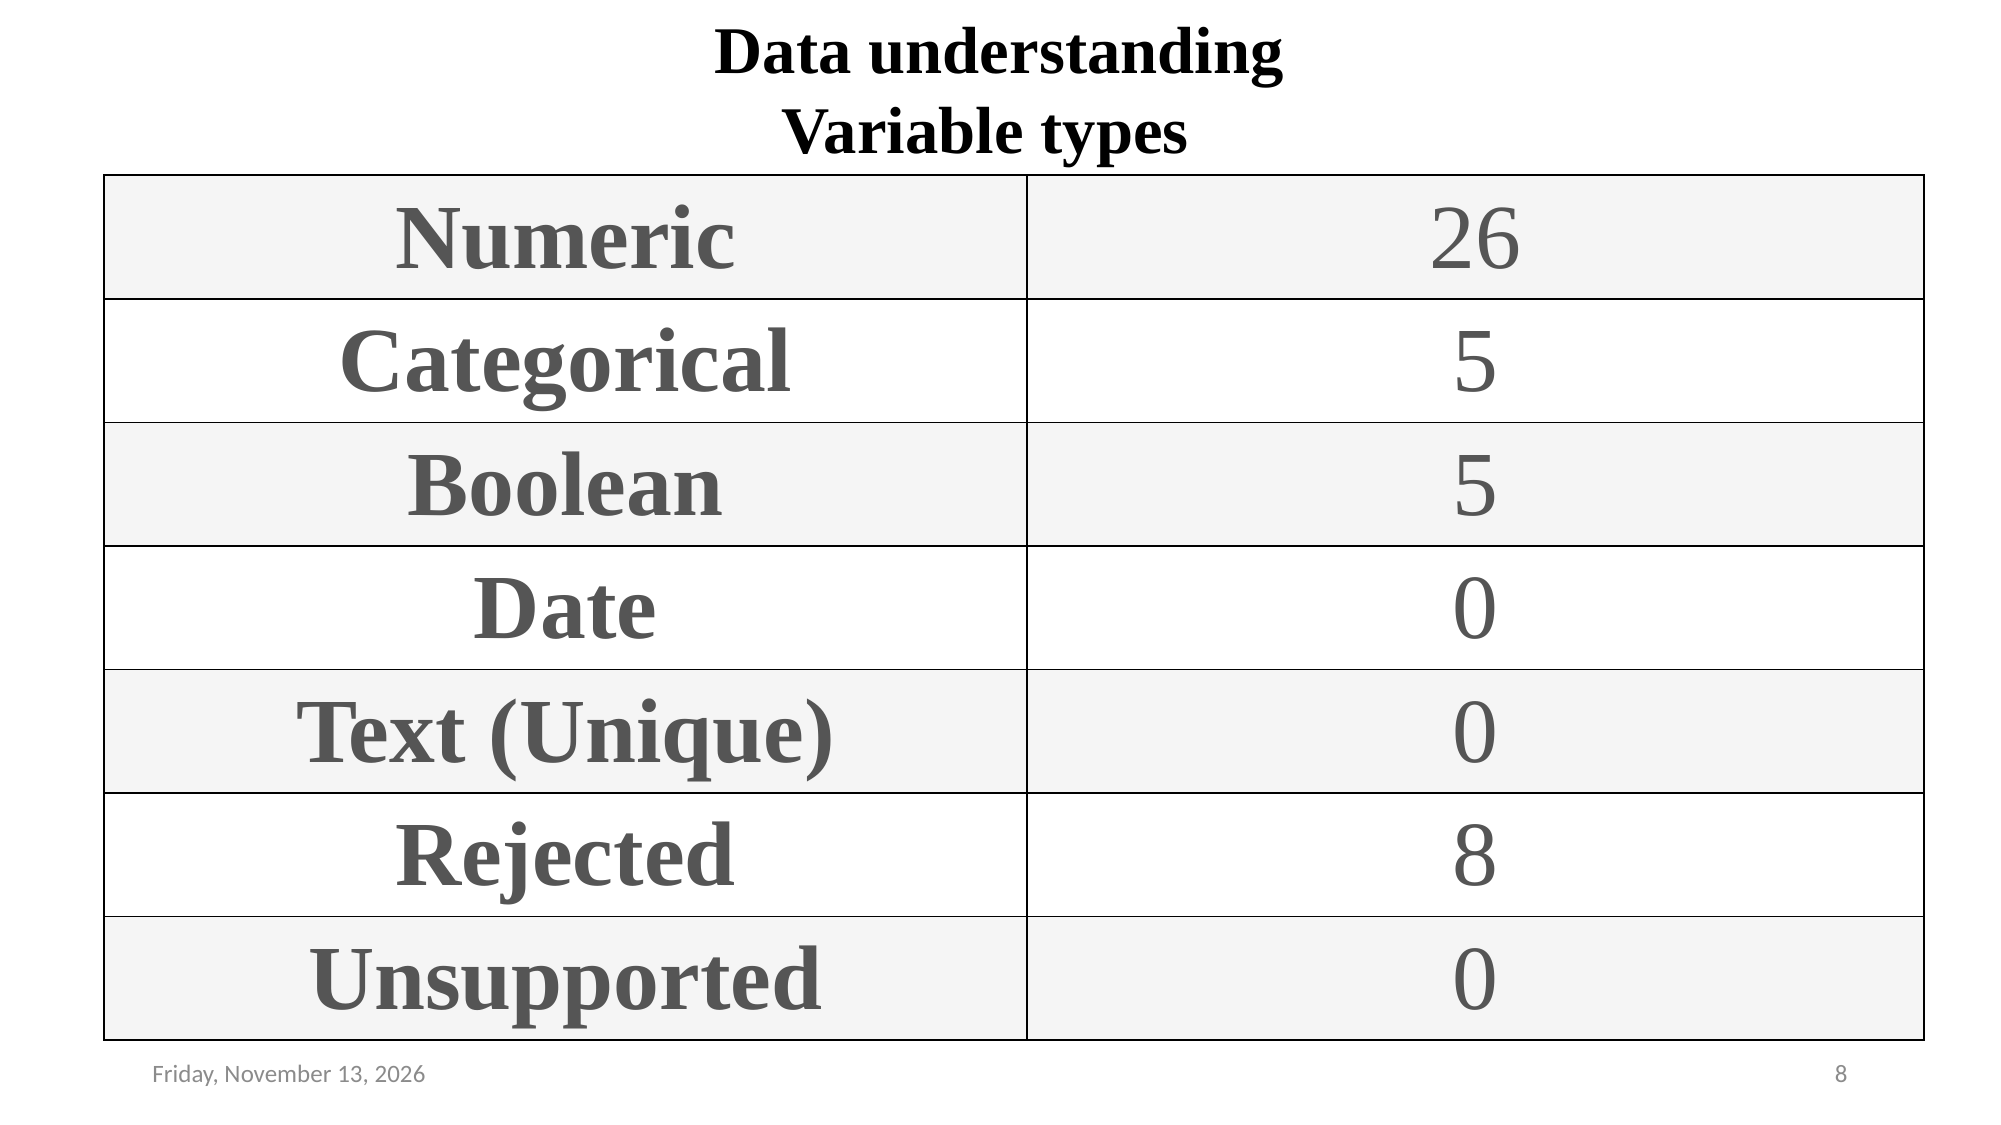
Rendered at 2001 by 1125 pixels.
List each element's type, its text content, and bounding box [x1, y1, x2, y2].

table_cell 0 [1028, 917, 1923, 1039]
table_header 26 [1028, 176, 1923, 298]
table_cell 8 [1028, 794, 1923, 916]
table_cell 0 [1028, 670, 1923, 792]
table_cell 5 [1028, 300, 1923, 422]
table_cell Boolean [105, 423, 1026, 545]
table_cell Text (Unique) [105, 670, 1026, 792]
table_header Numeric [105, 176, 1026, 298]
table_cell Rejected [105, 794, 1026, 916]
table_cell Categorical [105, 300, 1026, 422]
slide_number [137, 1042, 588, 1103]
slide_number 8 [1412, 1042, 1863, 1103]
table_cell Unsupported [105, 917, 1026, 1039]
text_box Data understanding Variable types [100, 0, 1704, 175]
table_cell 0 [1028, 547, 1923, 669]
table_cell Date [105, 547, 1026, 669]
table_cell 5 [1028, 423, 1923, 545]
